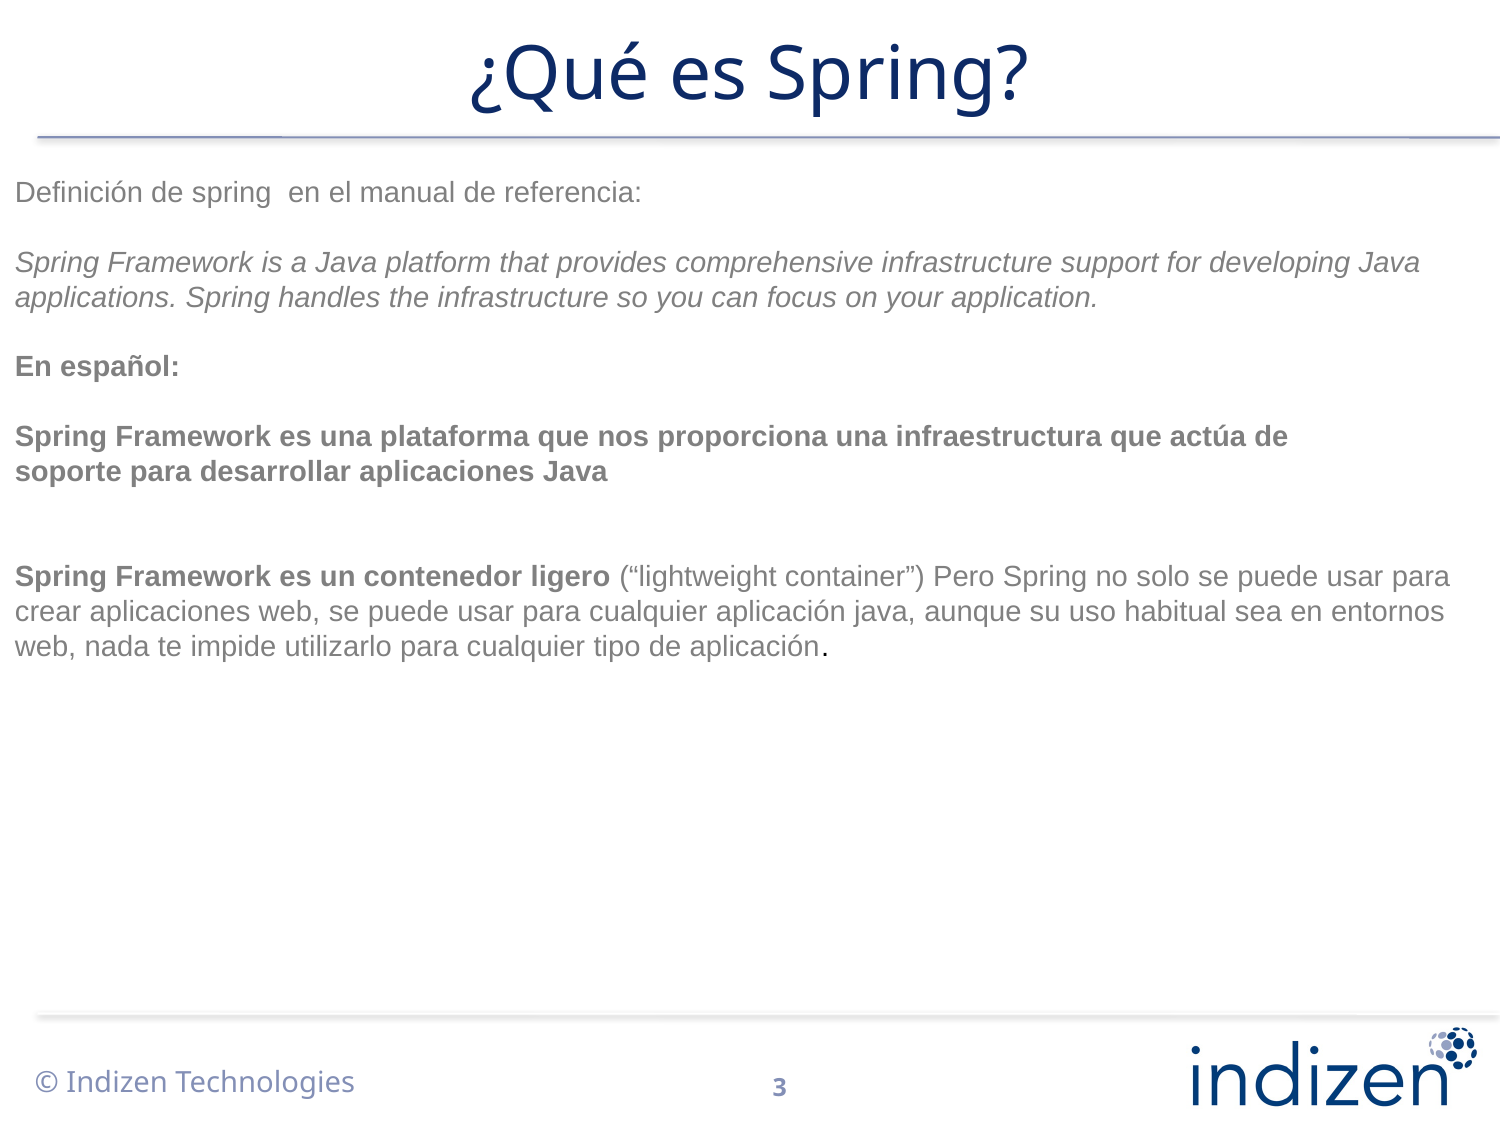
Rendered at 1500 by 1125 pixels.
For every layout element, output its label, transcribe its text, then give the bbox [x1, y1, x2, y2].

picture [1186, 1024, 1483, 1110]
title ¿Qué es Spring? [0, 0, 1500, 140]
text_box Definición de spring en el manual de referencia: Spring Framework is a Java platform that provides comprehensive infrastructure support for developing Java applications. Spring handles the infrastructure so you can focus on your application. En español: Spring Framework es una plataforma que nos proporciona una infraestructura que actúa de soporte para desarrollar aplicaciones Java Spring Framework es un contenedor ligero (“lightweight container”) Pero Spring no solo se puede usar para crear aplicaciones web, se puede usar para cualquier aplicación java, aunque su uso habitual sea en entornos web, nada te impide utilizarlo para cualquier tipo de aplicación. [0, 165, 1500, 740]
